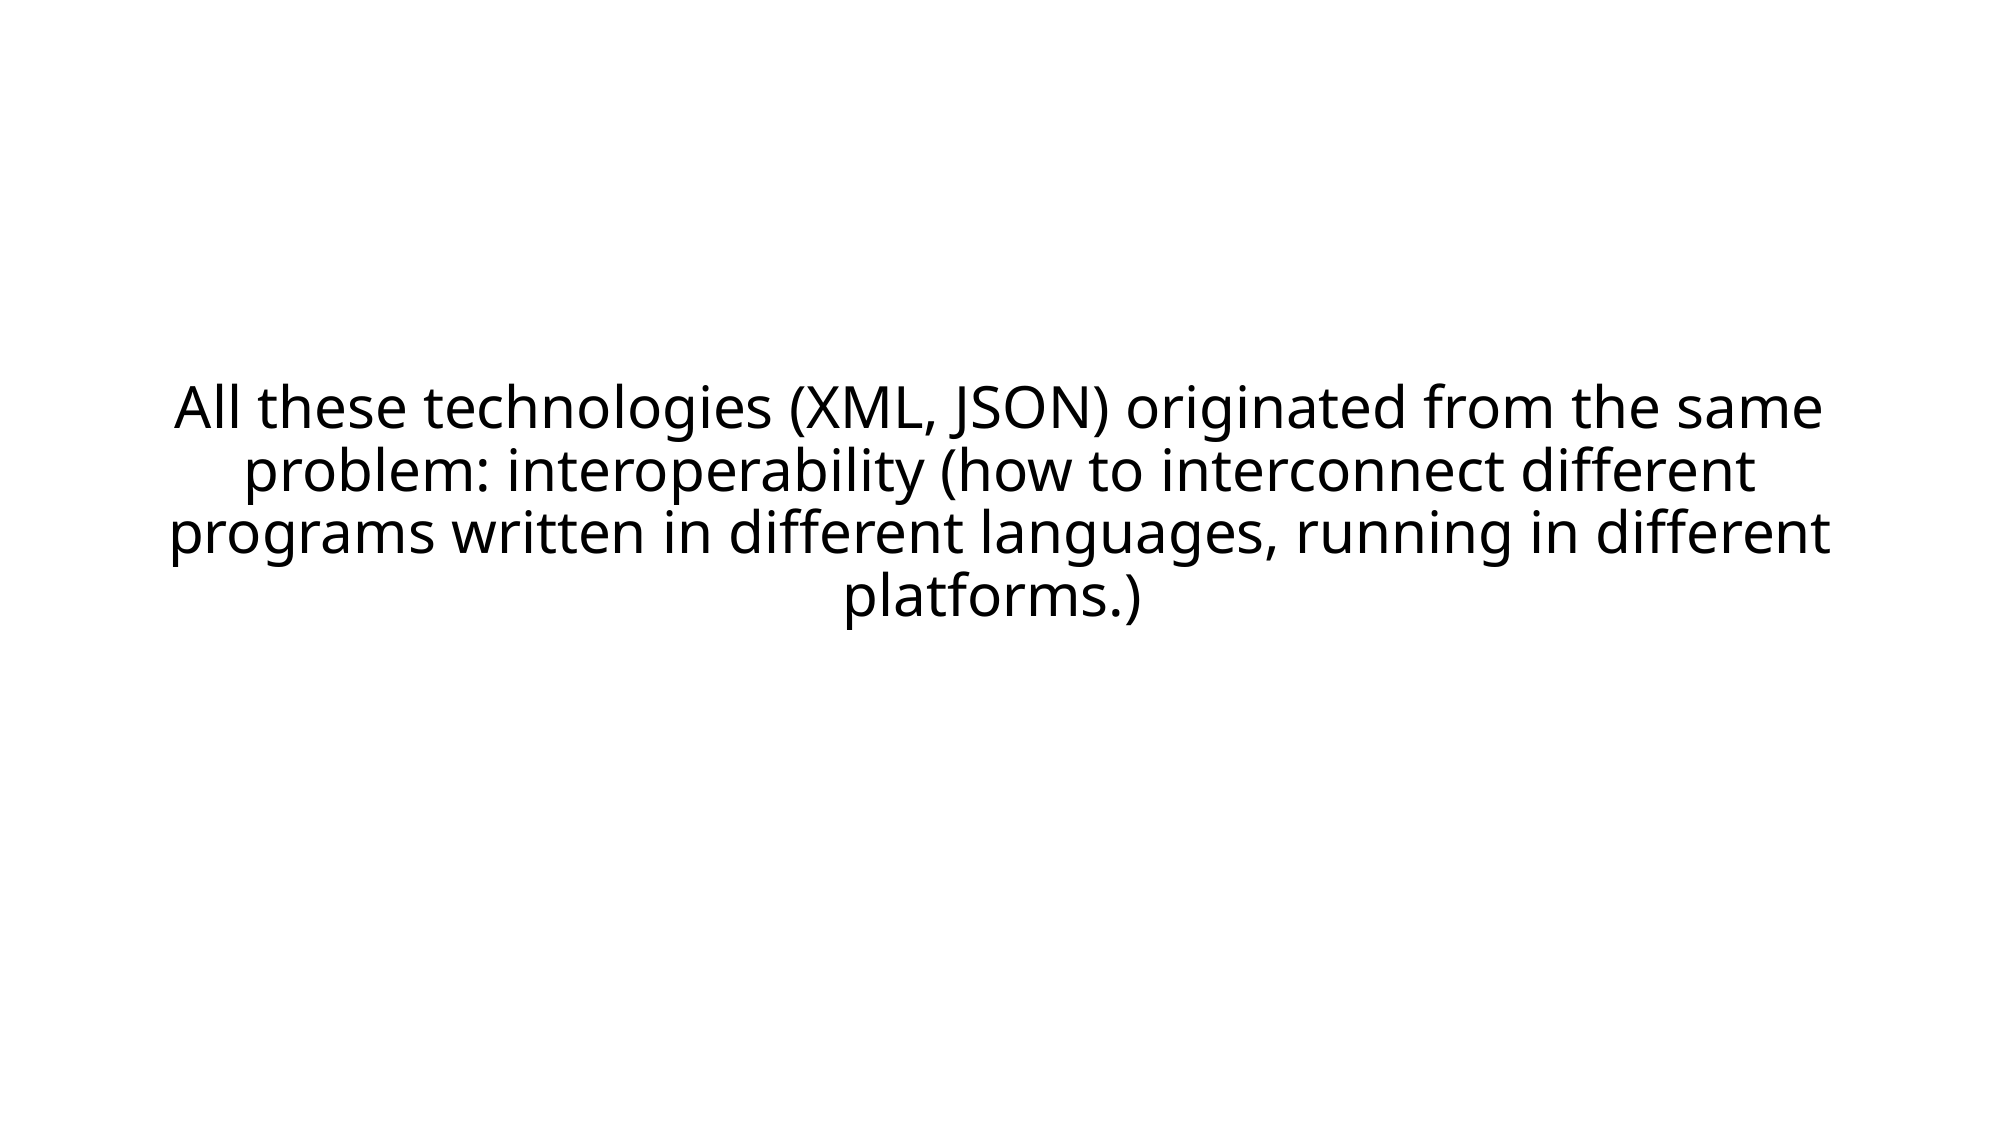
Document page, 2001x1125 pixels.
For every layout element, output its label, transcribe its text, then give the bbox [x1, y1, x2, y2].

title All these technologies (XML, JSON) originated from the same problem: interoperability (how to interconnect different programs written in different languages, running in different platforms.) [137, 59, 1863, 1011]
